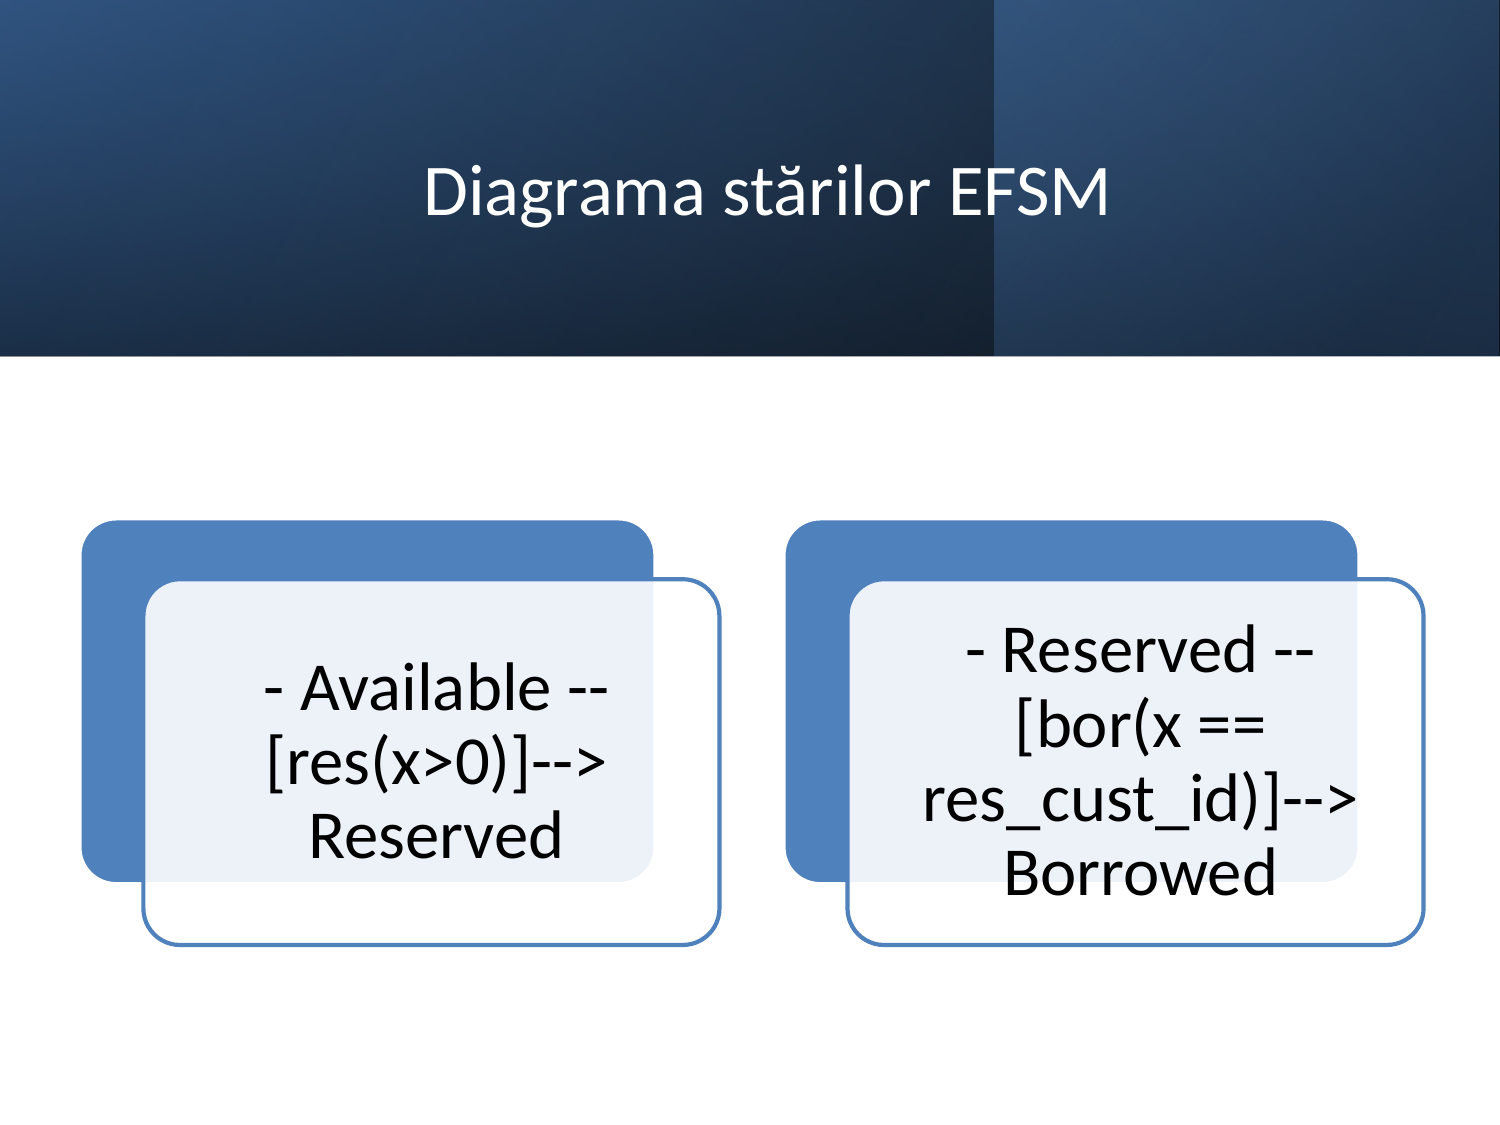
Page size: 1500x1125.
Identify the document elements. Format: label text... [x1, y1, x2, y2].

text_box [0, 358, 1500, 1125]
text_box [0, 0, 1500, 358]
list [78, 428, 1424, 1035]
title Diagrama stărilor EFSM [170, 57, 1366, 316]
